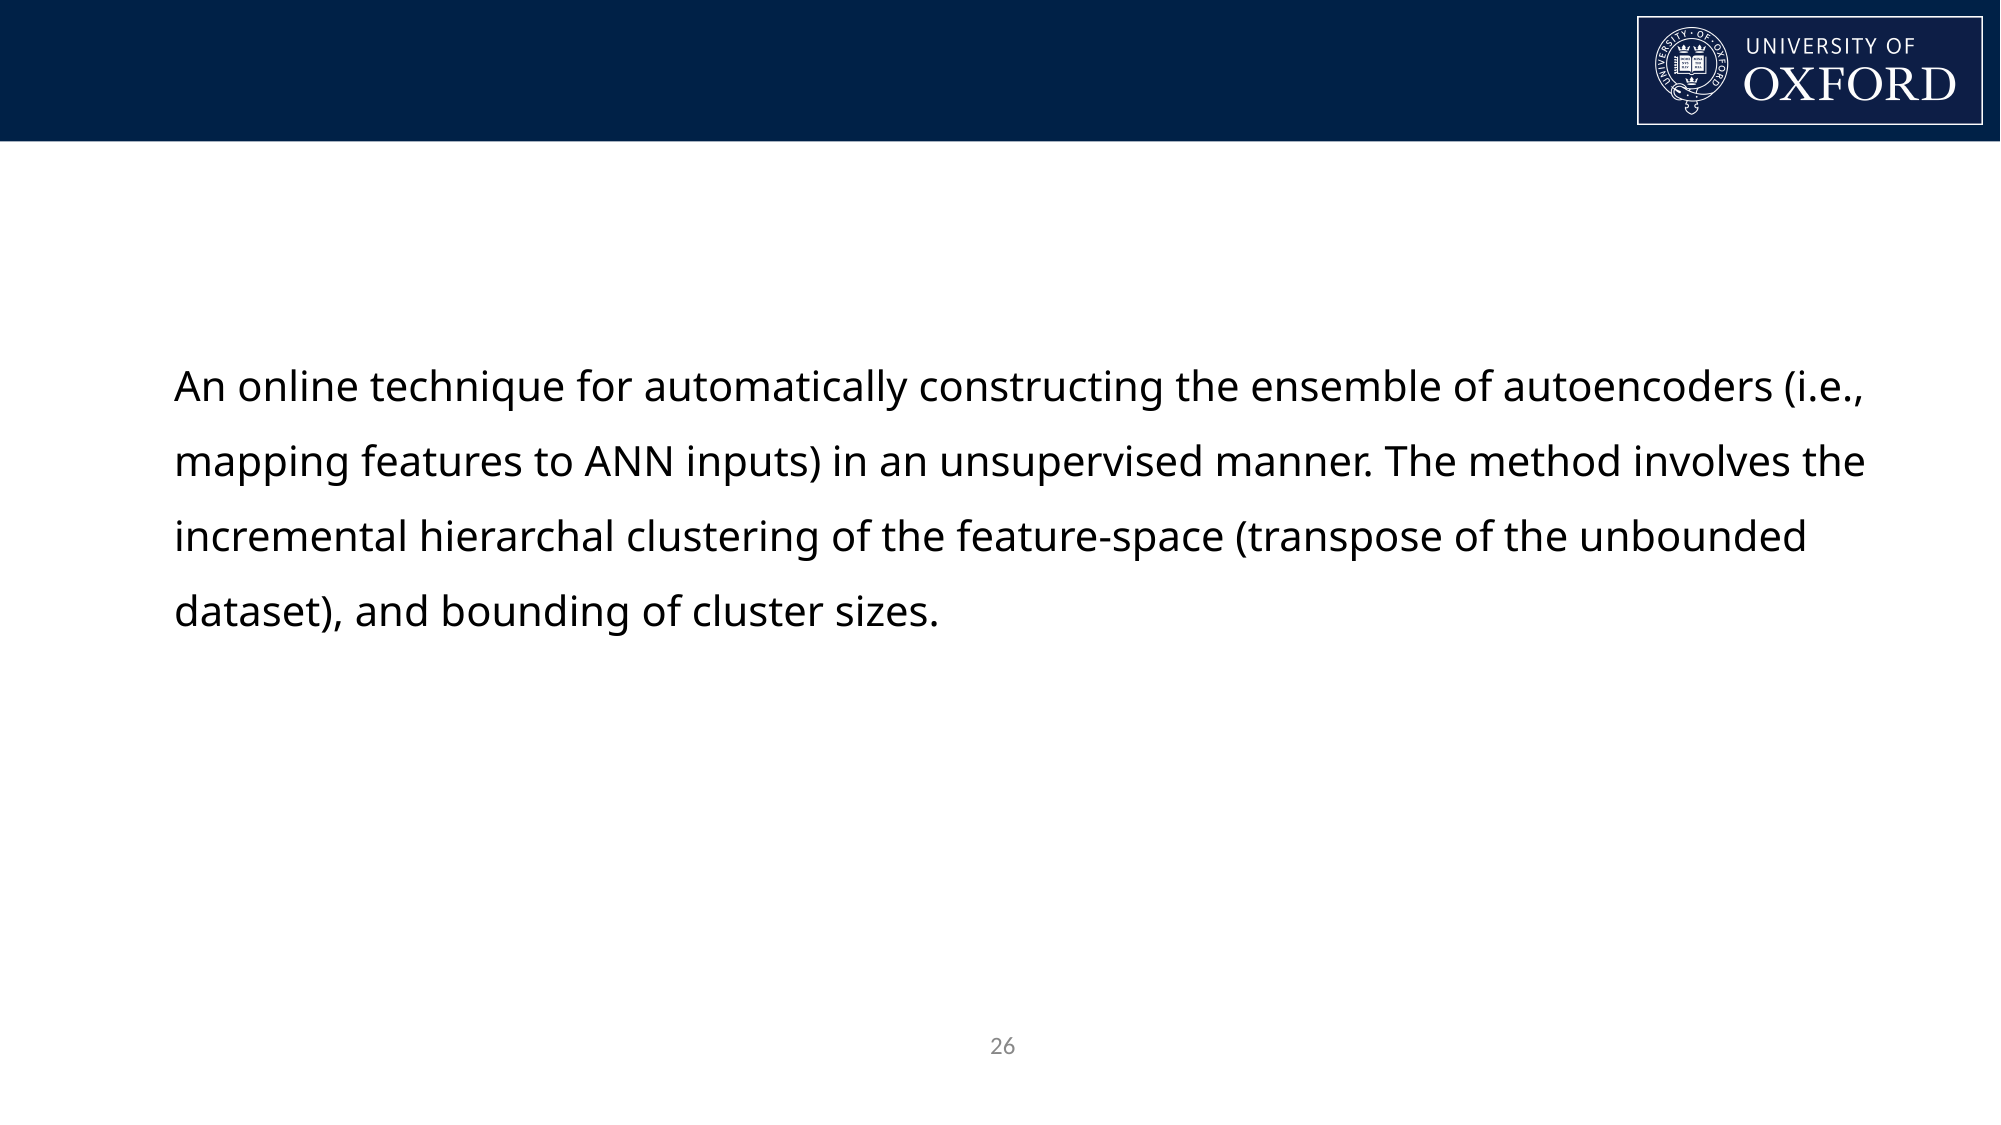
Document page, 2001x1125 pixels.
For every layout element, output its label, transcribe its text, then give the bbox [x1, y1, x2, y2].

list An online technique for automatically constructing the ensemble of autoencoders (i.e., mapping features to ANN inputs) in an unsupervised manner. The method involves the incremental hierarchal clustering of the feature-space (transpose of the unbounded dataset), and bounding of cluster sizes. [102, 114, 1903, 857]
picture [1637, 16, 1983, 125]
slide_number ‹#› [769, 1022, 1237, 1101]
